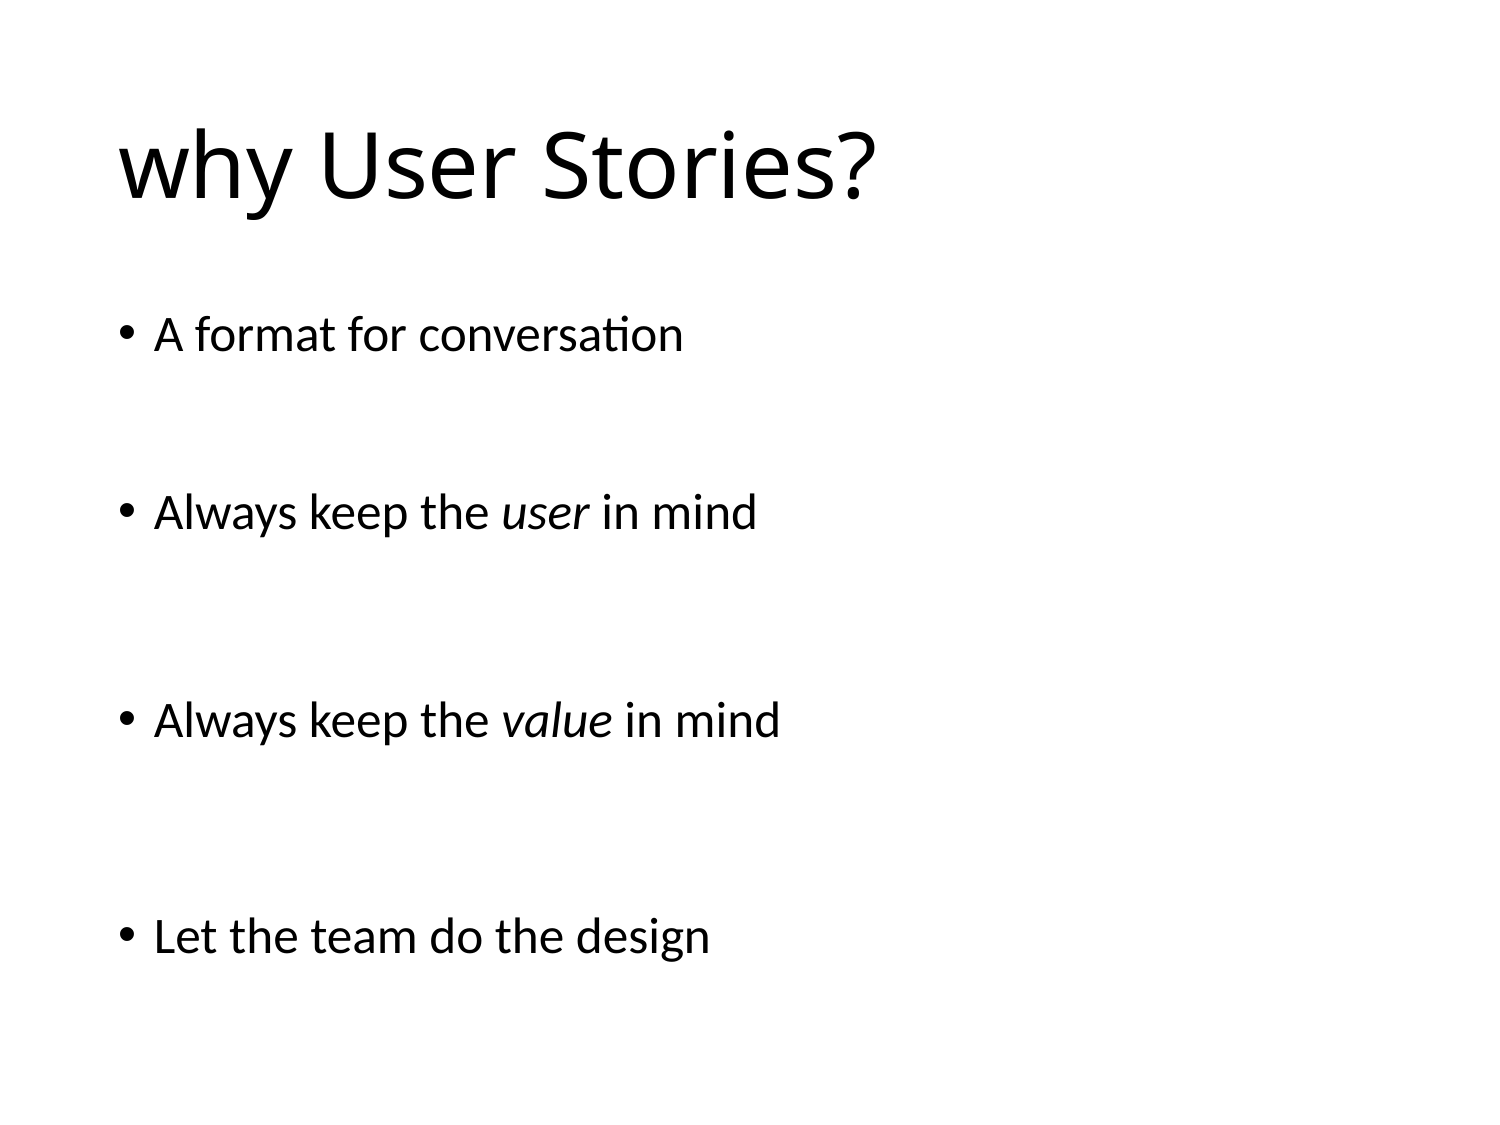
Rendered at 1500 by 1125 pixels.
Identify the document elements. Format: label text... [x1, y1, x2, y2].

title why User Stories? [103, 59, 1397, 278]
list A format for conversation Team with P.O; within team. Not a specification. Always keep the user in mind Think in user-roles. Describe in terms a user (or P.O) can relate to. Developers are not users. Always keep the value in mind Important for prioritizing back-log. Development tasks are tasks, not U.S. Sprints must deliver user-value. Let the team do the design With user and value in mind. Keep User Stories informal and open to change. [103, 299, 1397, 1014]
